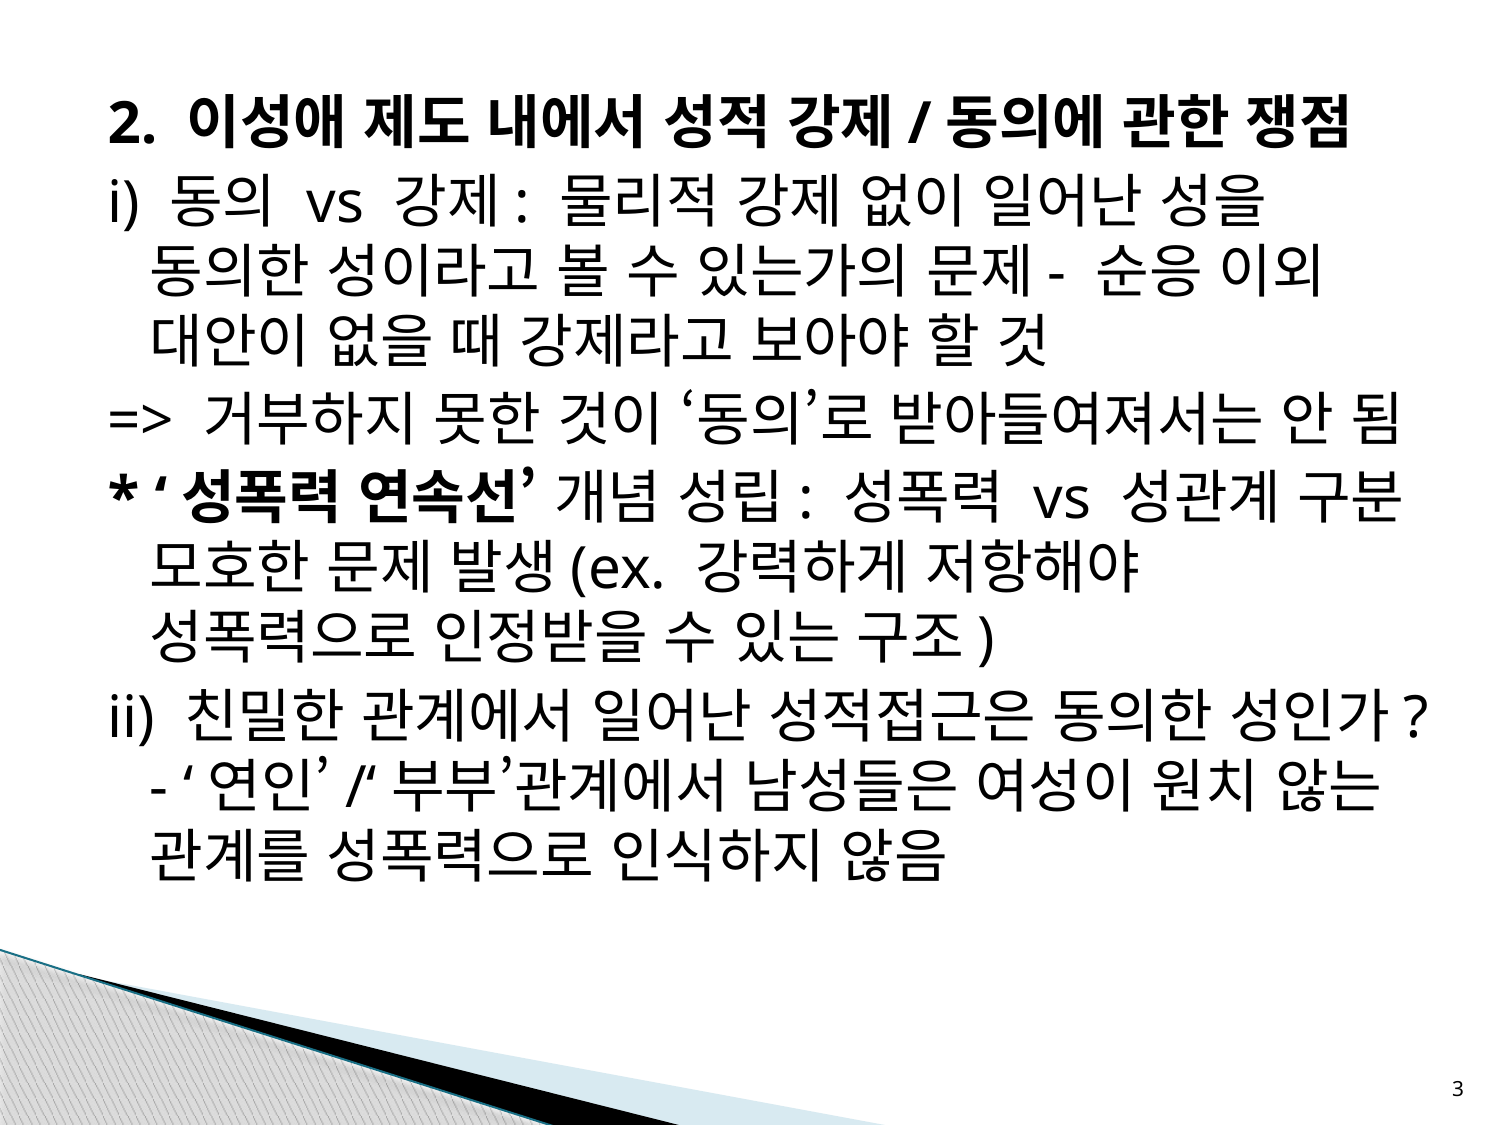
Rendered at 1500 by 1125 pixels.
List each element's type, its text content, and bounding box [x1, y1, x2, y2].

list 2. 이성애 제도 내에서 성적 강제/동의에 관한 쟁점 i) 동의 vs 강제: 물리적 강제 없이 일어난 성을 동의한 성이라고 볼 수 있는가의 문제- 순응 이외 대안이 없을 때 강제라고 보아야 할 것 => 거부하지 못한 것이 ‘동의’로 받아들여져서는 안 됨 * ‘성폭력 연속선’ 개념 성립: 성폭력 vs 성관계 구분 모호한 문제 발생(ex. 강력하게 저항해야 성폭력으로 인정받을 수 있는 구조) ii) 친밀한 관계에서 일어난 성적접근은 동의한 성인가?- ‘연인’/‘부부’관계에서 남성들은 여성이 원치 않는 관계를 성폭력으로 인식하지 않음 [75, 78, 1425, 1059]
slide_number 3 [1418, 1051, 1479, 1112]
